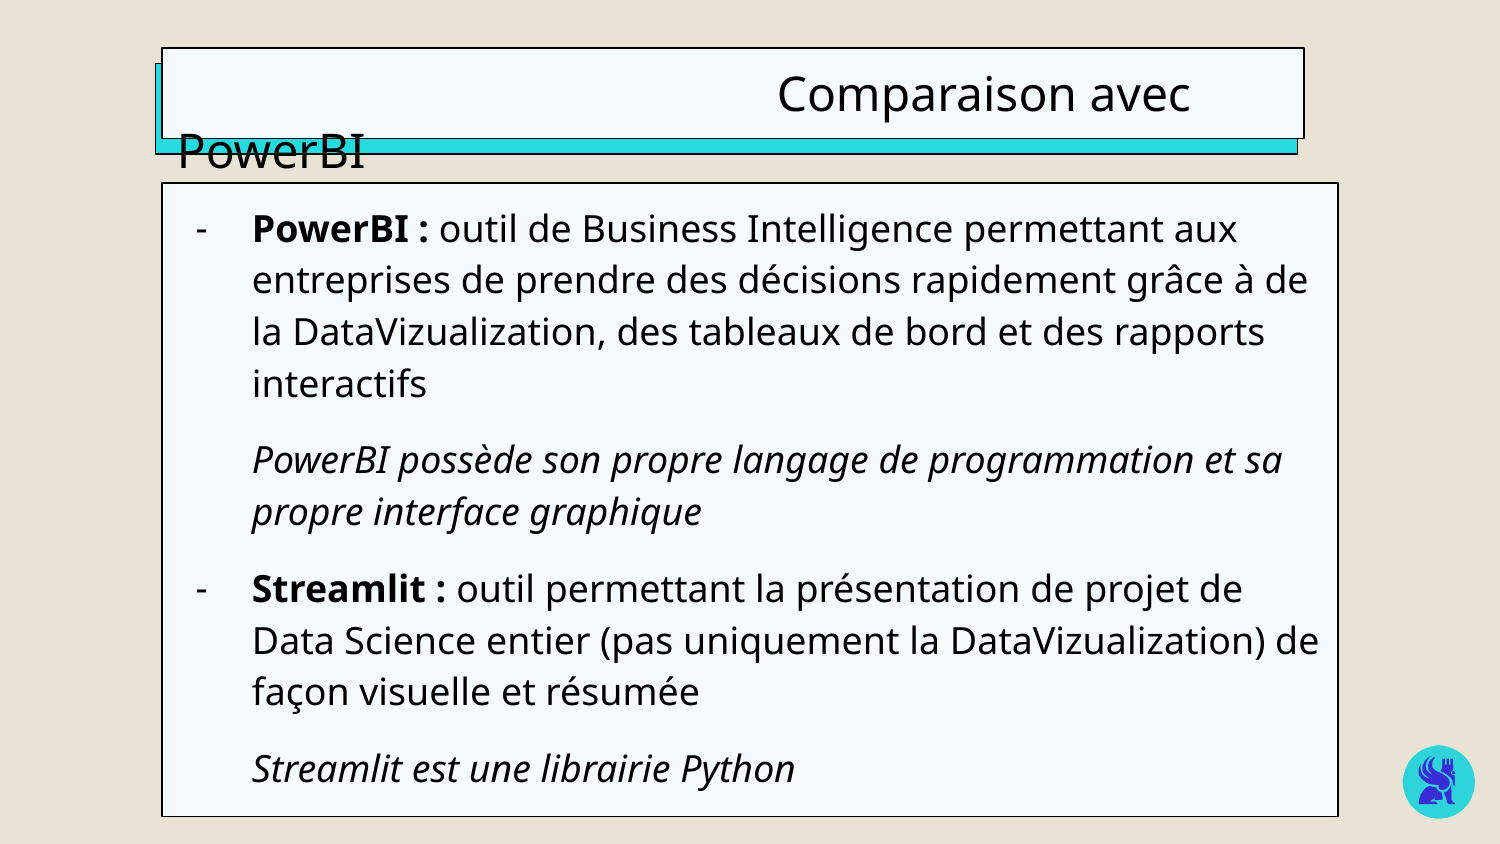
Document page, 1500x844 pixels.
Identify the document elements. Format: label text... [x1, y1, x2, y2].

text_box [155, 63, 1298, 154]
subtitle PowerBI : outil de Business Intelligence permettant aux entreprises de prendre des décisions rapidement grâce à de la DataVizualization, des tableaux de bord et des rapports interactifs PowerBI possède son propre langage de programmation et sa propre interface graphique Streamlit : outil permettant la présentation de projet de Data Science entier (pas uniquement la DataVizualization) de façon visuelle et résumée Streamlit est une librairie Python [161, 182, 1339, 817]
text_box Comparaison avec PowerBI [161, 48, 1304, 139]
picture [1402, 745, 1475, 819]
